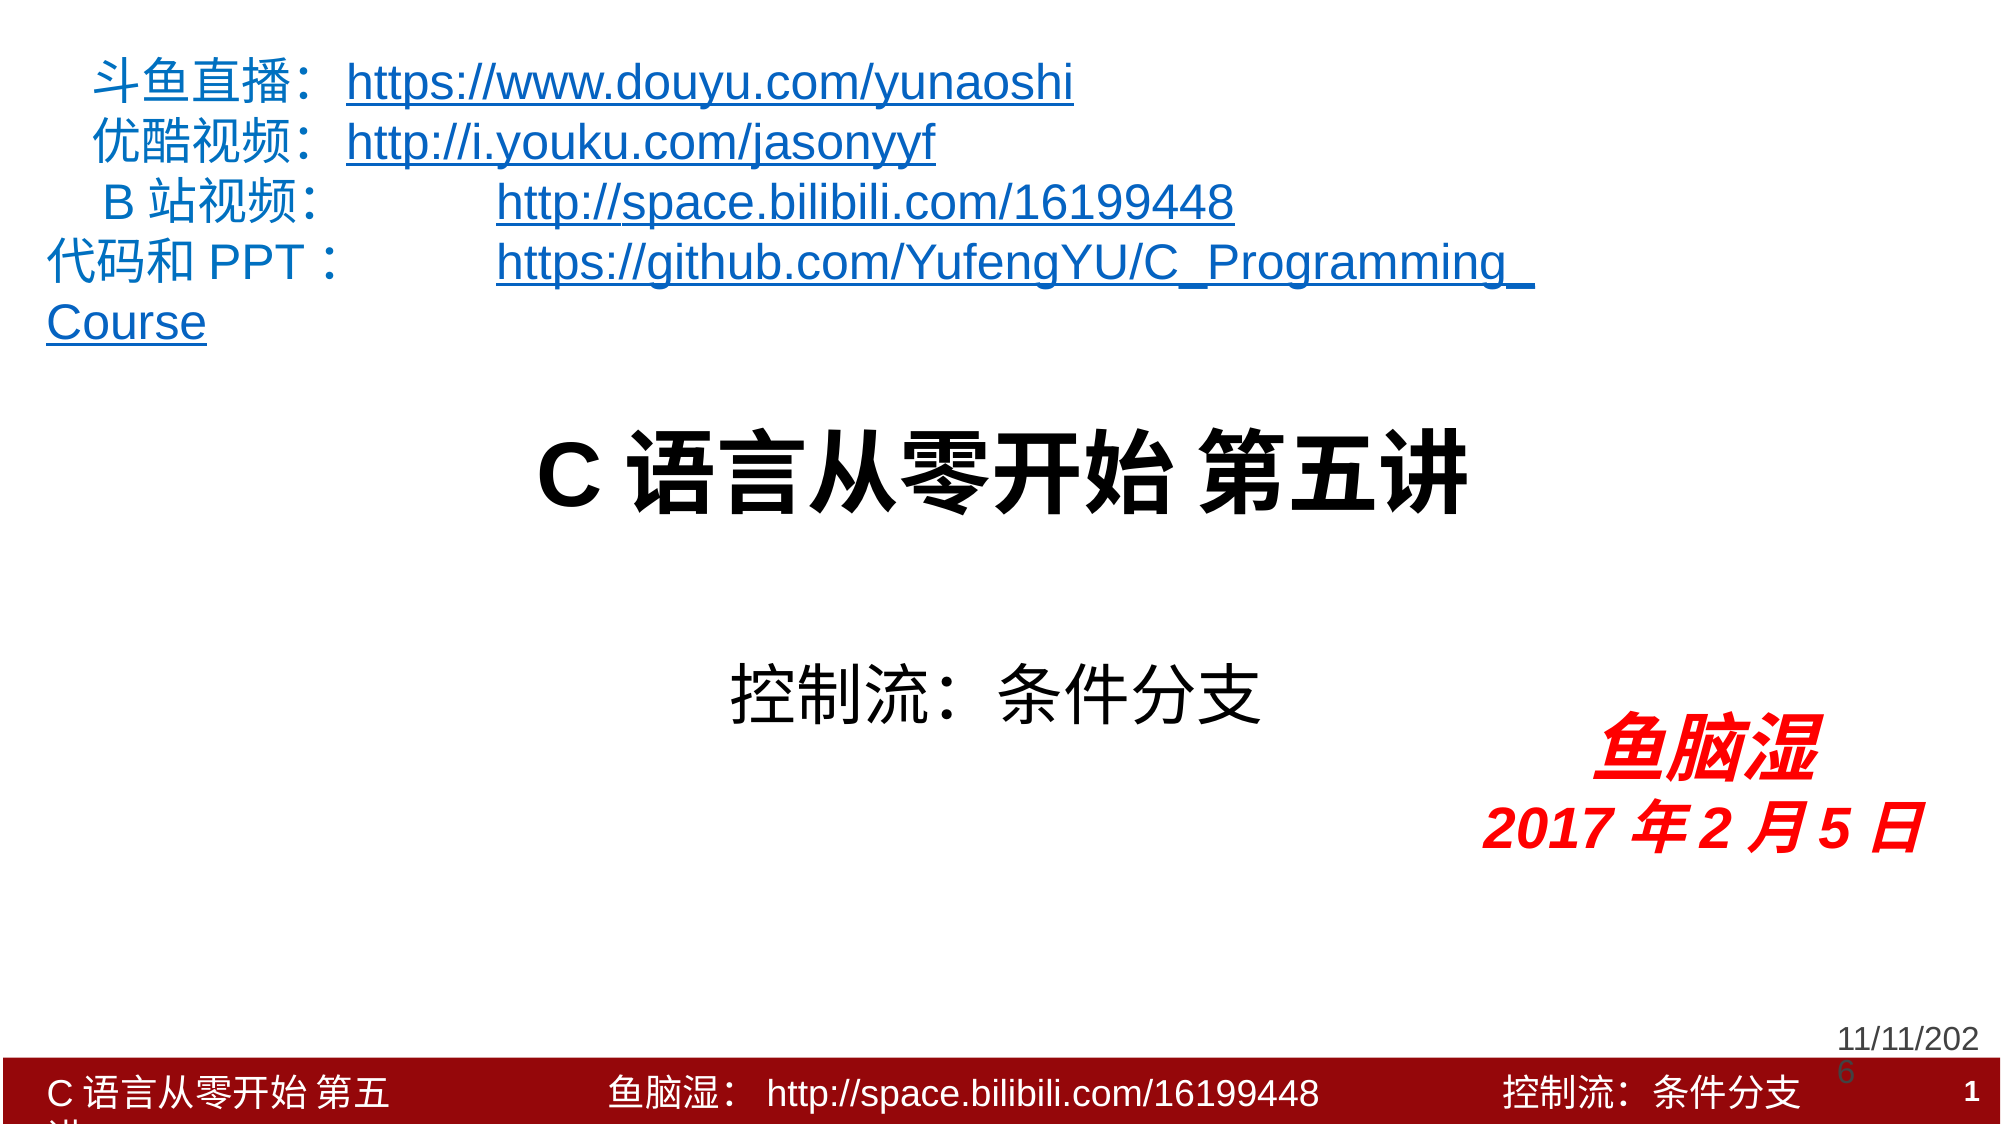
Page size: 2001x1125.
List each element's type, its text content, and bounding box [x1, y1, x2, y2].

title C语言从零开始 第五讲 [362, 349, 1638, 591]
text_box 鱼脑湿 2017年2月5日 [1468, 692, 1938, 868]
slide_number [1818, 1021, 1997, 1057]
text_box 斗鱼直播： https://www.douyu.com/yunaoshi 优酷视频： http://i.youku.com/jasonyyf B站视频： http://space.bilibili.com/16199448 代码和PPT： https://github.com/YufengYU/C_Programming_Course [31, 42, 1567, 358]
slide_number 1 [1834, 1062, 1996, 1108]
subtitle 控制流：条件分支 [474, 637, 1525, 925]
